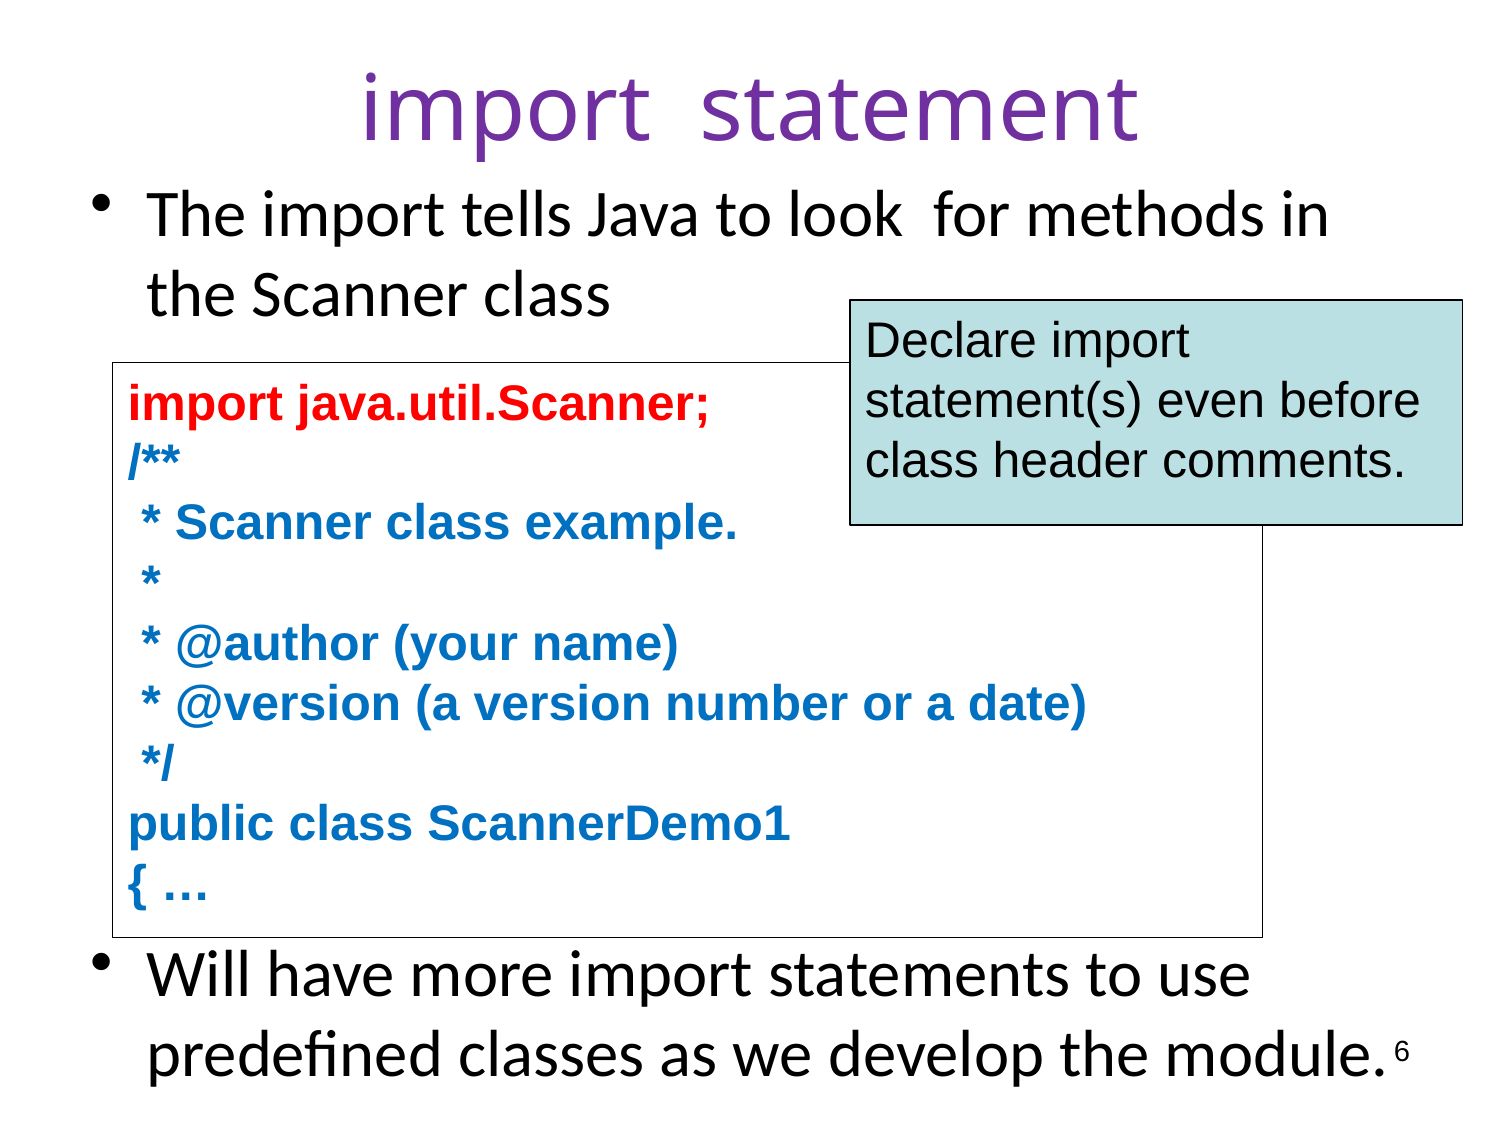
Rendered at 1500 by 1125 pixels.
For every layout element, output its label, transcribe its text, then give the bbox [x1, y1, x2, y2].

title import statement [74, 44, 1426, 162]
slide_number 6 [1074, 1024, 1426, 1103]
text_box import java.util.Scanner; /** * Scanner class example. * * @author (your name) * @version (a version number or a date) */ public class ScannerDemo1 { … [112, 362, 1263, 938]
text_box Declare import statement(s) even before class header comments. [849, 299, 1463, 525]
list The import tells Java to look for methods in the Scanner class Will have more import statements to use predefined classes as we develop the module. [74, 162, 1426, 1101]
